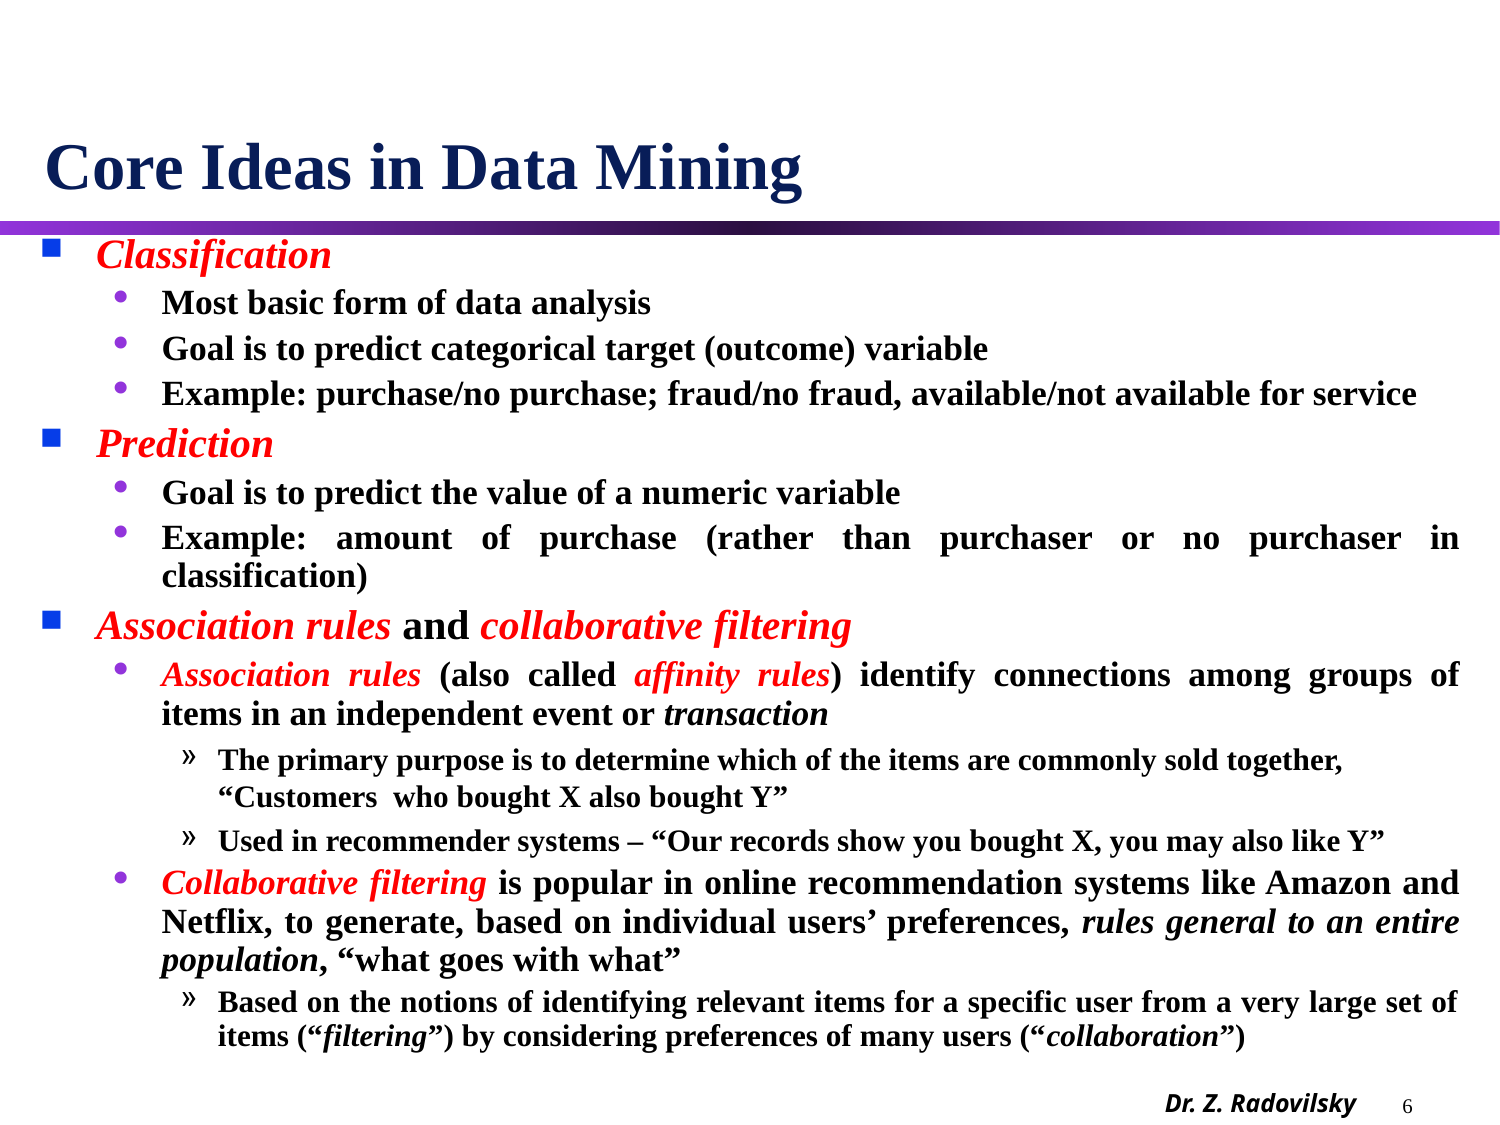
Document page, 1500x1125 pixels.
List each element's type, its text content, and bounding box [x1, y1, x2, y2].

list Classification Most basic form of data analysis Goal is to predict categorical target (outcome) variable Example: purchase/no purchase; fraud/no fraud, available/not available for service Prediction Goal is to predict the value of a numeric variable Example: amount of purchase (rather than purchaser or no purchaser in classification) Association rules and collaborative filtering Association rules (also called affinity rules) identify connections among groups of items in an independent event or transaction The primary purpose is to determine which of the items are commonly sold together, “Customers who bought X also bought Y” Used in recommender systems – “Our records show you bought X, you may also like Y” Collaborative filtering is popular in online recommendation systems like Amazon and Netflix, to generate, based on individual users’ preferences, rules general to an entire population, “what goes with what” Based on the notions of identifying relevant items for a specific user from a very large set of items (“filtering”) by considering preferences of many users (“collaboration”) [24, 224, 1476, 1113]
title Core Ideas in Data Mining [29, 24, 1471, 211]
